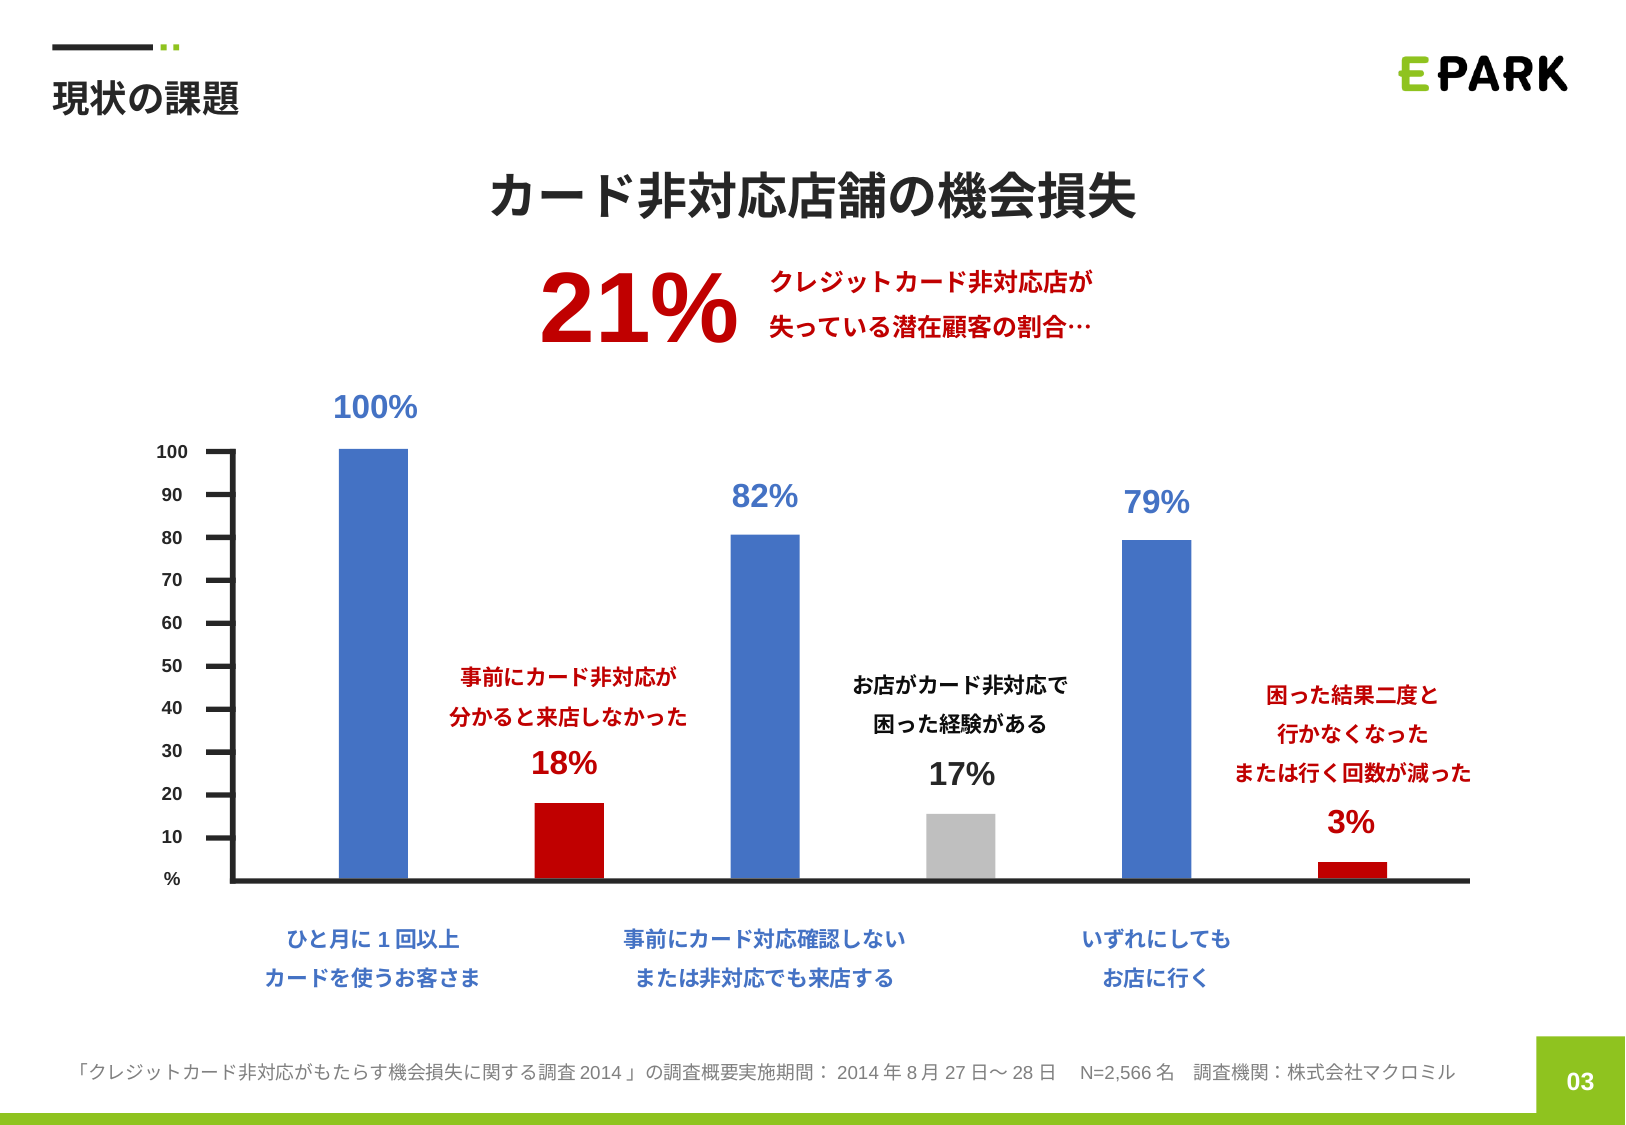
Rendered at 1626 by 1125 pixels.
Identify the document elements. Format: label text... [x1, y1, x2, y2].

text_box [229, 541, 237, 577]
text_box 03 [1535, 1035, 1625, 1112]
text_box % [148, 859, 196, 897]
text_box [1317, 861, 1388, 877]
text_box 40 [146, 688, 198, 727]
text_box [205, 748, 237, 756]
text_box [925, 813, 997, 877]
text_box 18% [516, 734, 613, 789]
text_box [229, 713, 237, 748]
text_box [205, 663, 237, 670]
text_box [229, 842, 237, 885]
text_box [205, 834, 237, 842]
text_box 79% [1108, 472, 1205, 528]
text_box [205, 534, 237, 541]
text_box 82% [716, 467, 814, 522]
text_box [229, 455, 237, 491]
text_box [729, 534, 801, 877]
text_box ひと月に1回以上 カードを使うお客さま [249, 904, 498, 999]
text_box 30 [146, 731, 198, 769]
text_box [237, 877, 1471, 885]
text_box [51, 43, 154, 51]
text_box 17% [914, 745, 1011, 800]
text_box [229, 627, 237, 663]
text_box [534, 802, 605, 877]
text_box [338, 448, 409, 877]
text_box [160, 43, 168, 51]
text_box [205, 491, 237, 498]
text_box [205, 706, 237, 713]
text_box お店がカード非対応で 困った経験がある [837, 650, 1085, 745]
text_box 10 [146, 816, 198, 855]
text_box 50 [146, 646, 198, 684]
text_box [229, 498, 237, 534]
text_box [205, 791, 237, 799]
text_box [1121, 539, 1192, 877]
text_box 困った結果二度と 行かなくなった または行く回数が減った [1218, 660, 1488, 794]
picture [1381, 38, 1584, 108]
text_box [229, 584, 237, 620]
text_box [0, 1112, 1625, 1125]
text_box 「クレジットカード非対応がもたらす機会損失に関する調査2014」の調査概要実施期間：2014年8月27日～28日 N=2,566名 調査機関：株式会社マクロミル [54, 1030, 1472, 1091]
text_box [229, 799, 237, 834]
text_box [205, 577, 237, 584]
text_box 100 [141, 432, 203, 470]
text_box 3% [1312, 793, 1391, 848]
text_box [172, 43, 180, 51]
text_box いずれにしても お店に行く [1066, 904, 1247, 999]
text_box 21% [524, 235, 755, 370]
text_box 80 [146, 518, 198, 556]
text_box 70 [146, 560, 198, 598]
text_box クレジットカード非対応店が 失っている潜在顧客の割合… [754, 243, 1110, 349]
text_box 現状の課題 [37, 67, 255, 128]
text_box 60 [146, 603, 198, 641]
text_box 90 [146, 475, 198, 513]
text_box [205, 620, 237, 627]
text_box 20 [146, 774, 198, 812]
text_box [229, 756, 237, 791]
text_box 事前にカード非対応が 分かると来店しなかった [434, 643, 704, 737]
text_box 事前にカード対応確認しない または非対応でも来店する [608, 904, 922, 999]
text_box カード非対応店舗の機会損失 [472, 156, 1153, 232]
text_box [229, 670, 237, 706]
text_box [205, 448, 237, 455]
text_box 100% [318, 377, 433, 432]
